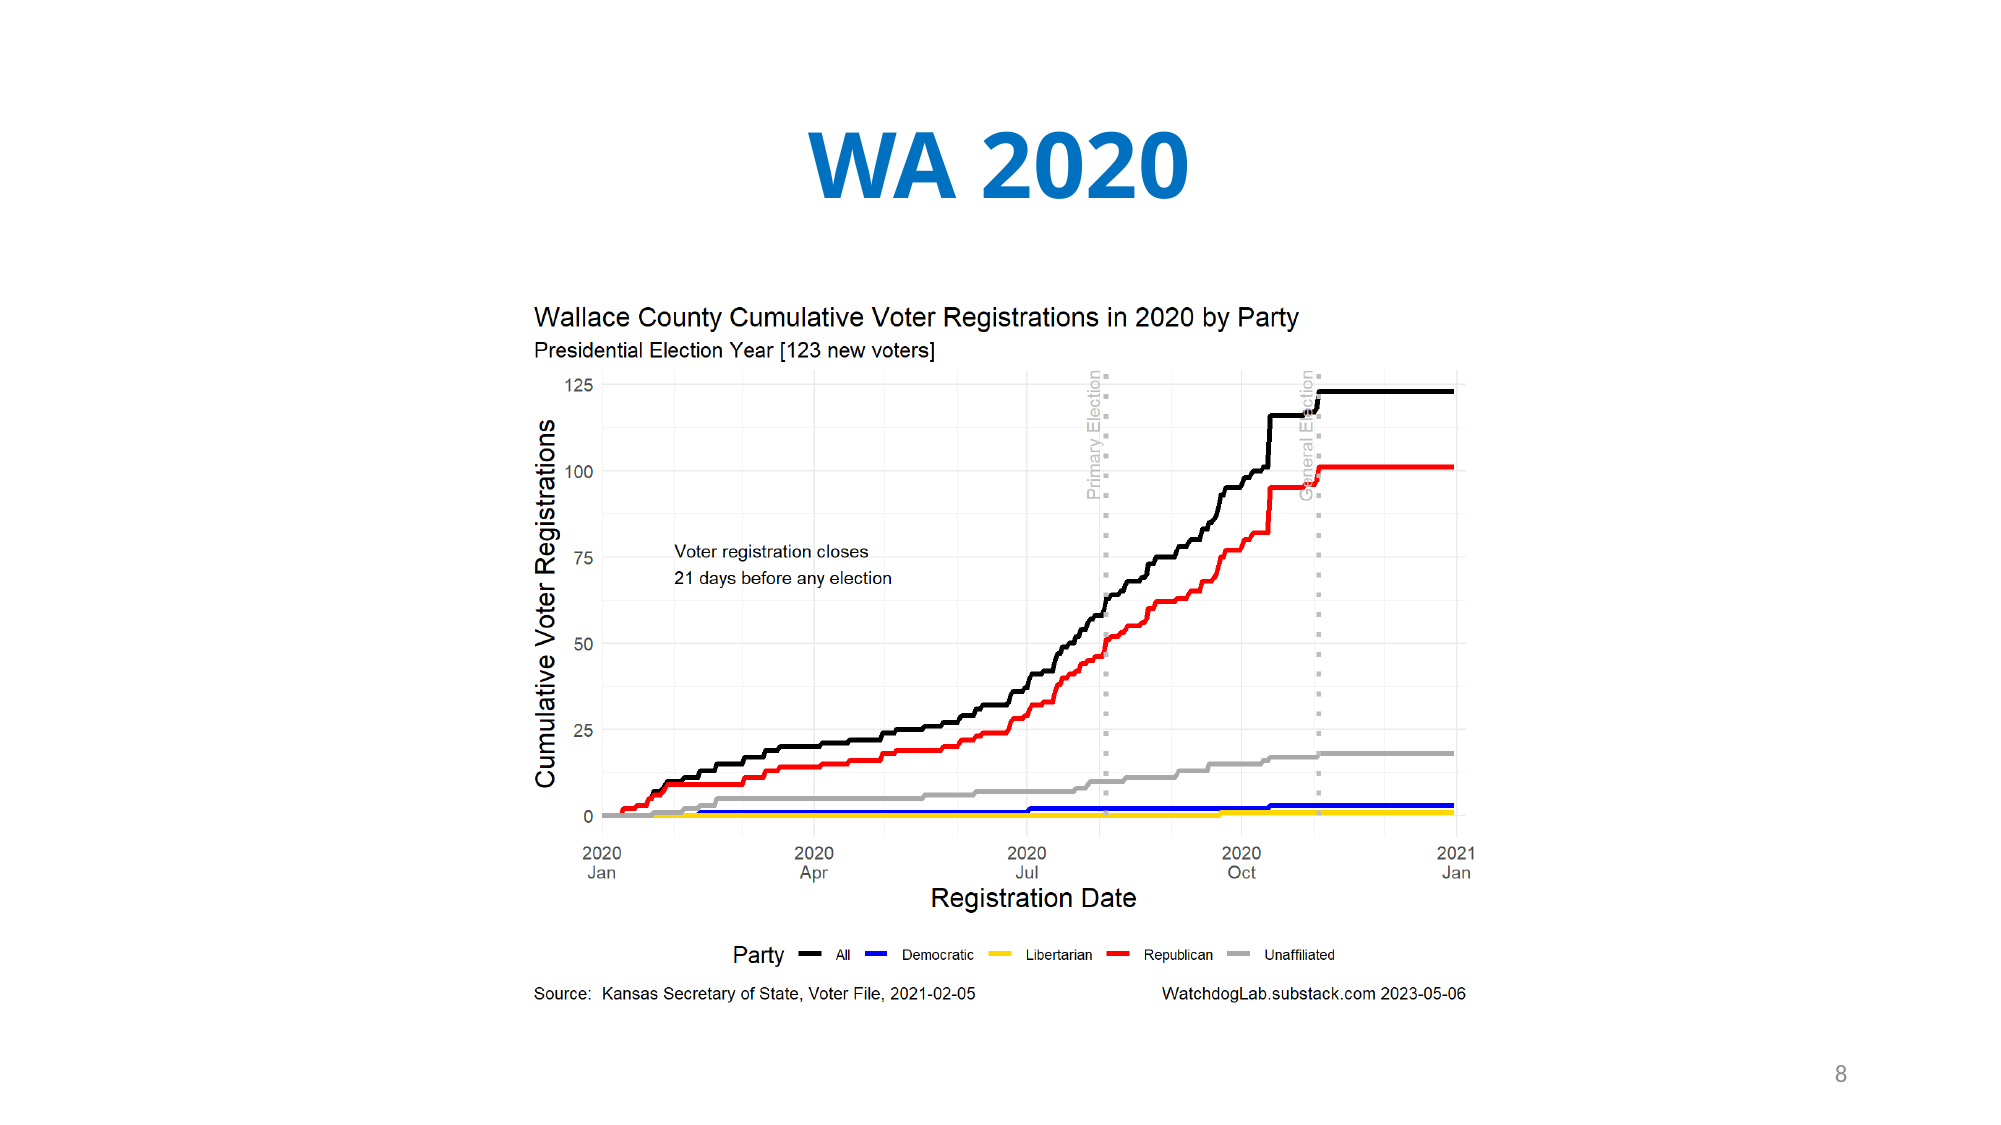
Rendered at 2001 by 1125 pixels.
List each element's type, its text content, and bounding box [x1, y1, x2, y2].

picture [524, 297, 1475, 1011]
slide_number ‹#› [1412, 1042, 1863, 1103]
title WA 2020 [137, 59, 1863, 278]
